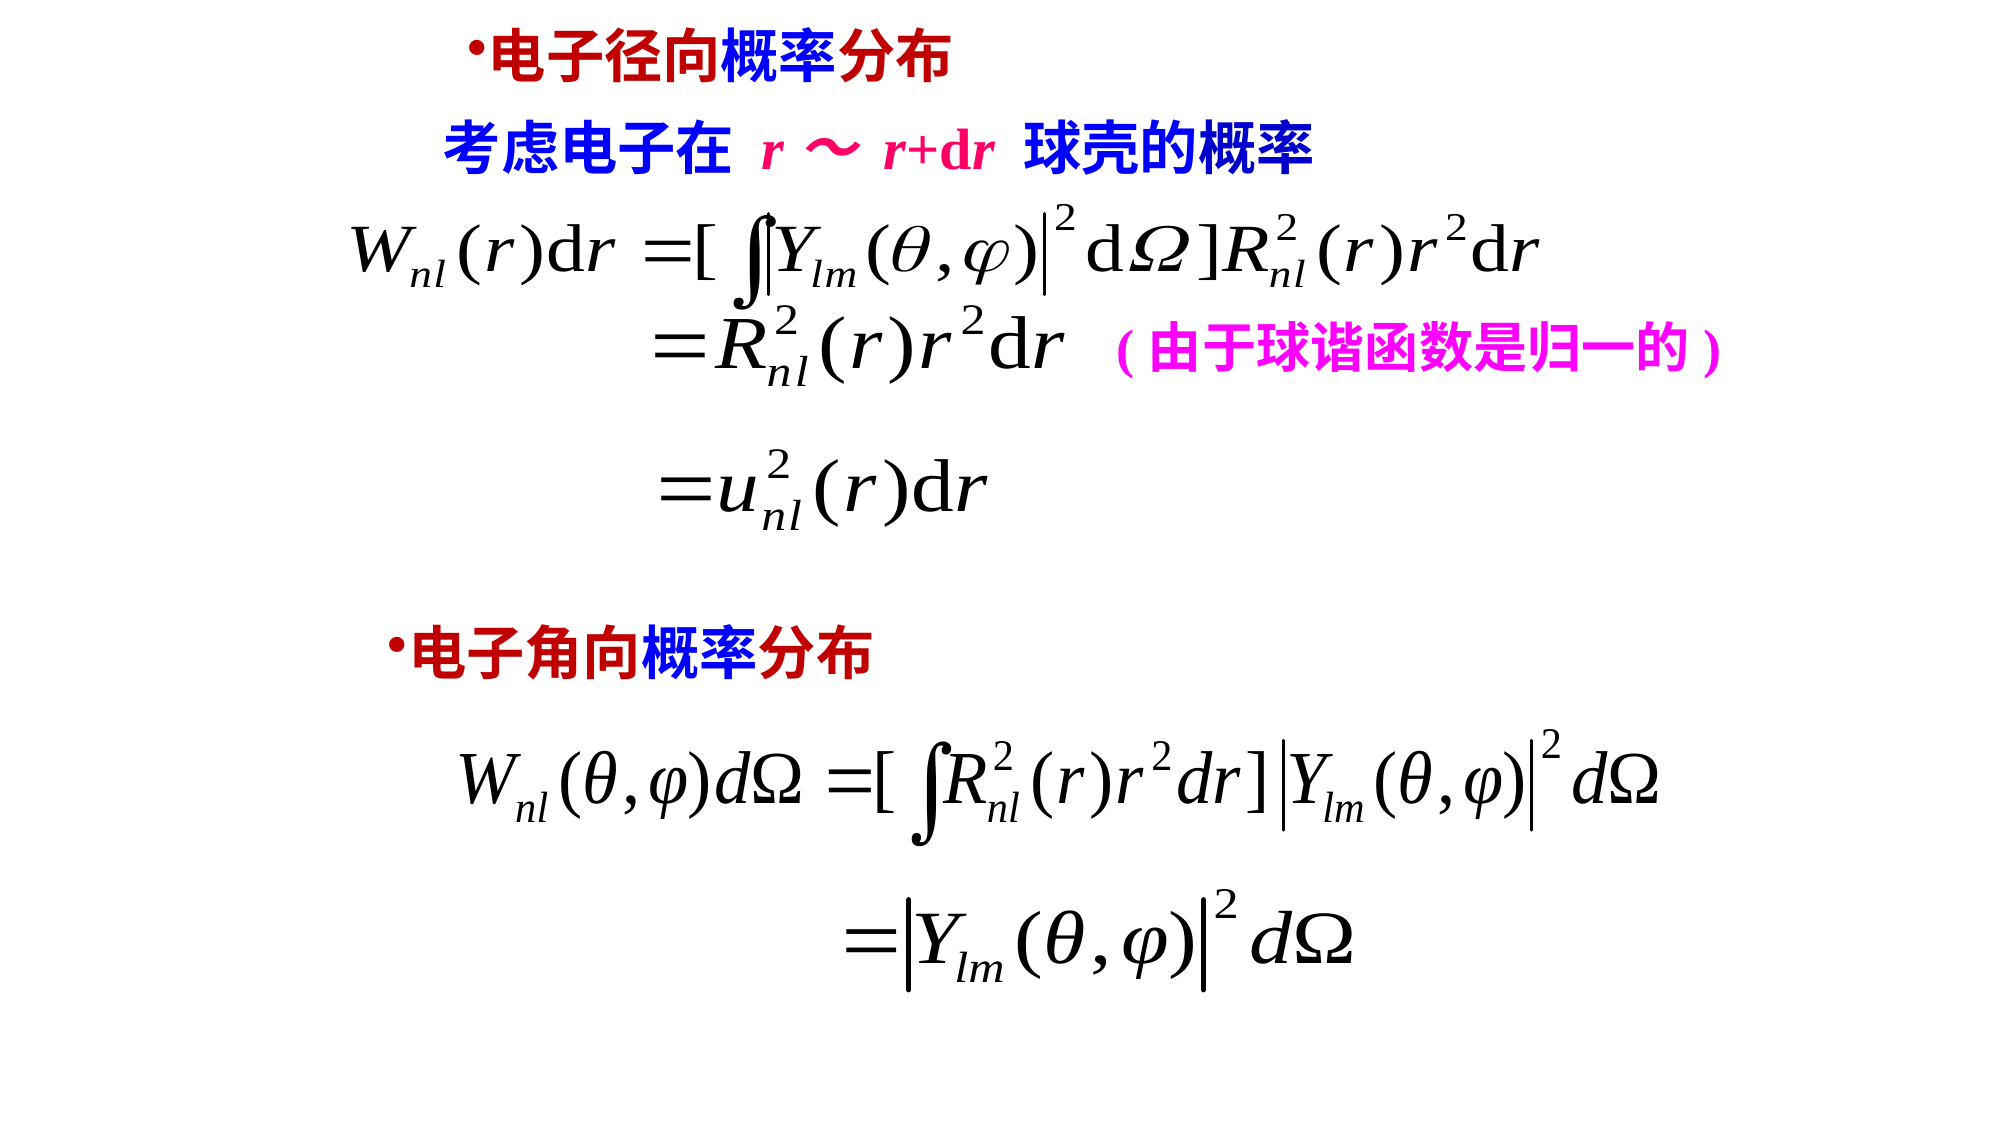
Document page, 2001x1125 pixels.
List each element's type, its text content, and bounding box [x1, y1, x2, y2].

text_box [633, 287, 1083, 406]
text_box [639, 430, 1010, 550]
text_box 考虑电子在 r～ r+dr 球壳的概率 [428, 103, 1348, 186]
text_box 电子角向概率分布 [341, 609, 1035, 694]
text_box (由于球谐函数是归一的) [1102, 305, 1750, 386]
text_box 电子径向概率分布 [421, 12, 1228, 97]
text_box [341, 186, 1560, 316]
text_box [824, 869, 1370, 1008]
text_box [451, 710, 1674, 854]
